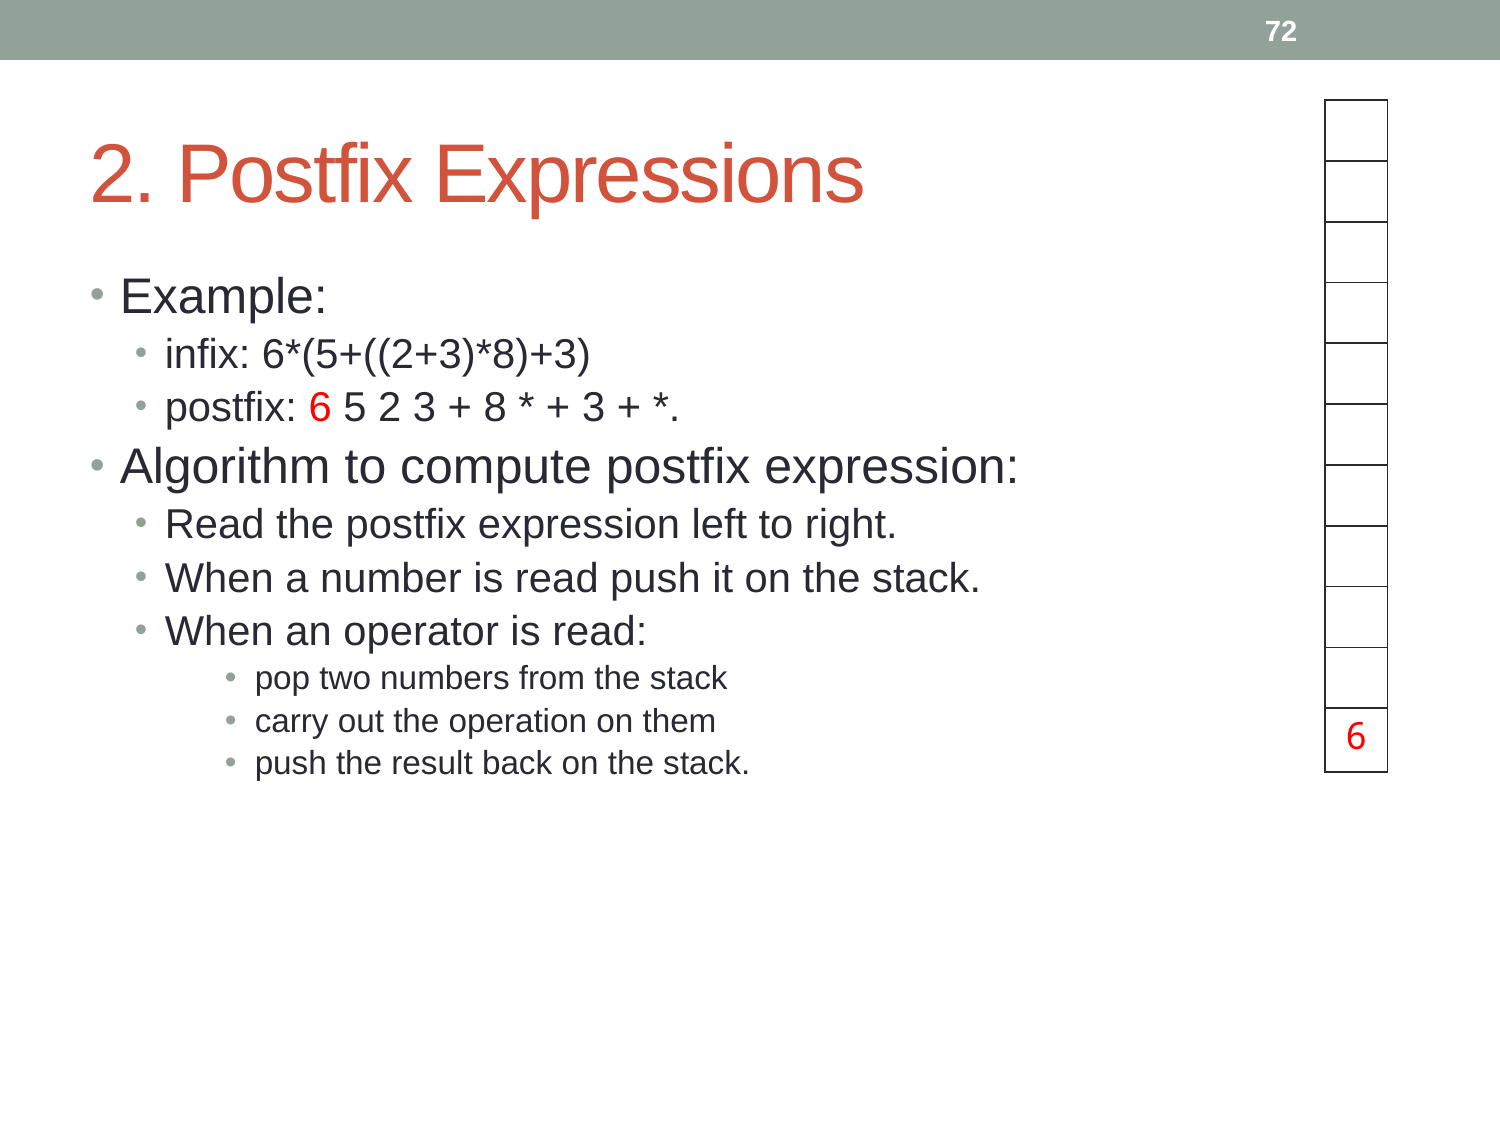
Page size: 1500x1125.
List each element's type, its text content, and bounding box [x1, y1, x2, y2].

table_cell [1326, 587, 1387, 647]
table_cell [1326, 223, 1387, 282]
table_cell [1326, 405, 1387, 464]
table_cell [1326, 648, 1387, 707]
title 2. Postfix Expressions [75, 87, 1425, 250]
table_cell [1326, 344, 1387, 403]
table_cell [1326, 283, 1387, 342]
list Example: infix: 6*(5+((2+3)*8)+3) postfix: 6 5 2 3 + 8 * + 3 + *. Algorithm to compute postfix expression: Read the postfix expression left to right. When a number is read push it on the stack. When an operator is read: pop two numbers from the stack carry out the operation on them push the result back on the stack. [75, 262, 1425, 1063]
table_cell [1326, 466, 1387, 525]
table_cell 6 [1326, 709, 1387, 771]
slide_number <number> [1250, 3, 1425, 57]
table_cell [1326, 527, 1387, 586]
table_cell [1326, 162, 1387, 221]
table_header [1326, 101, 1387, 160]
